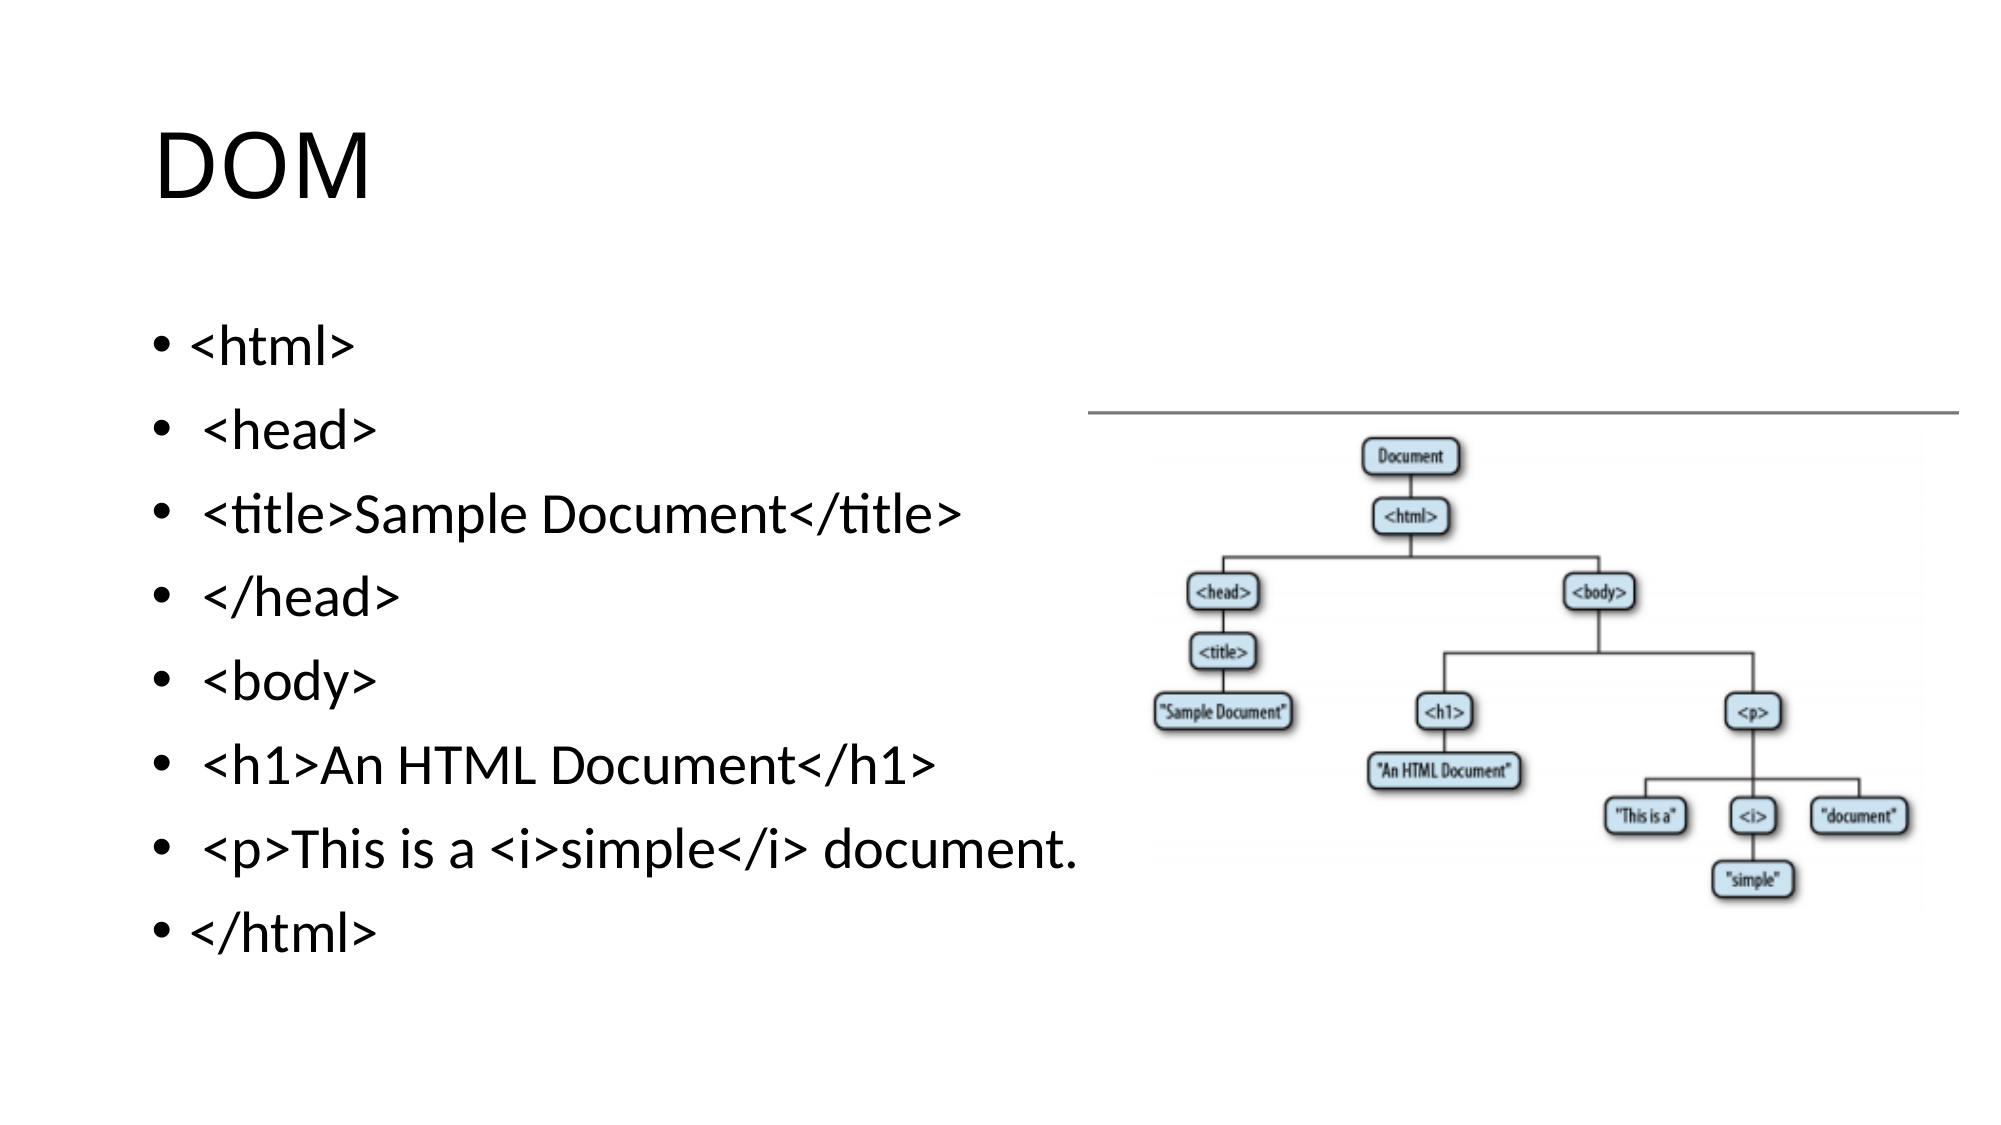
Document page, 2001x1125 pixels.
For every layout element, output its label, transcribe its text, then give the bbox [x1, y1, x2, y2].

list <html> <head> <title>Sample Document</title> </head> <body> <h1>An HTML Document</h1> <p>This is a <i>simple</i> document. </html> [136, 307, 1862, 1022]
title DOM [137, 59, 1863, 278]
picture [1087, 411, 1960, 927]
